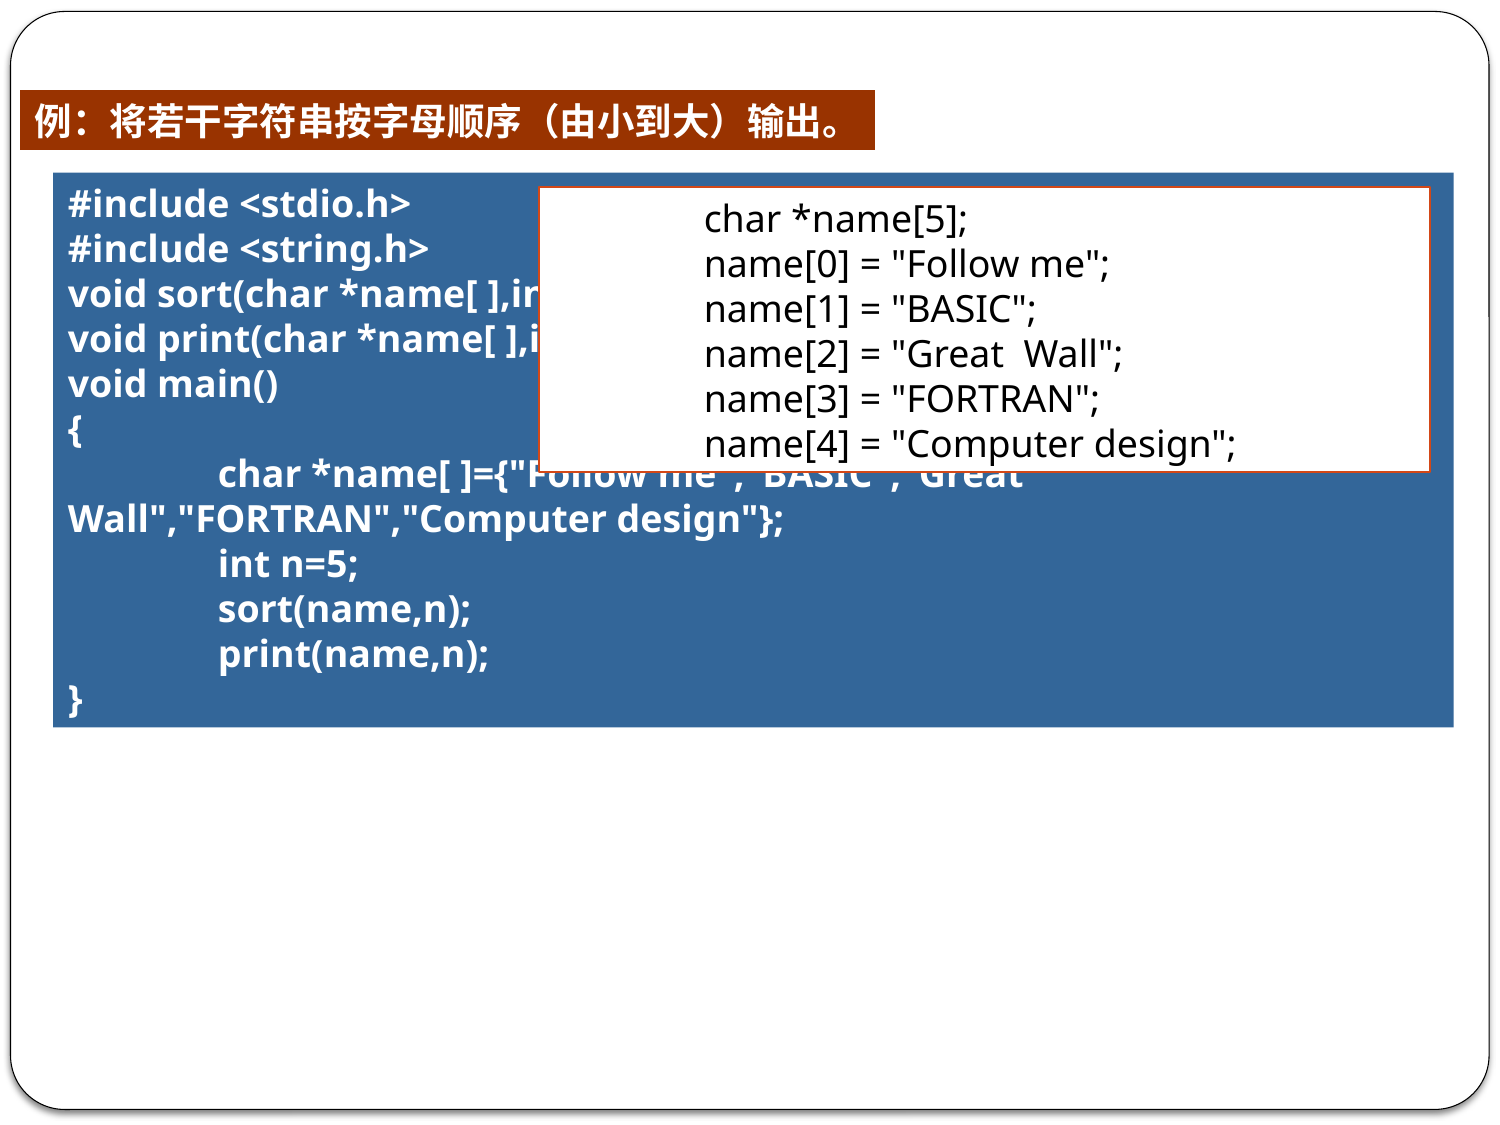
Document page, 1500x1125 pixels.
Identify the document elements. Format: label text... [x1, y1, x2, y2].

text_box 例：将若干字符串按字母顺序（由小到大）输出。 [20, 90, 875, 150]
text_box #include <stdio.h> #include <string.h> void sort(char *name[ ],int n); void print(char *name[ ],int n); void main() { char *name[ ]={"Follow me","BASIC","Great Wall","FORTRAN","Computer design"}; int n=5; sort(name,n); print(name,n); } [53, 172, 1454, 728]
text_box char *name[5]; name[0] = "Follow me"; name[1] = "BASIC"; name[2] = "Great Wall"; name[3] = "FORTRAN"; name[4] = "Computer design"; [538, 186, 1431, 473]
